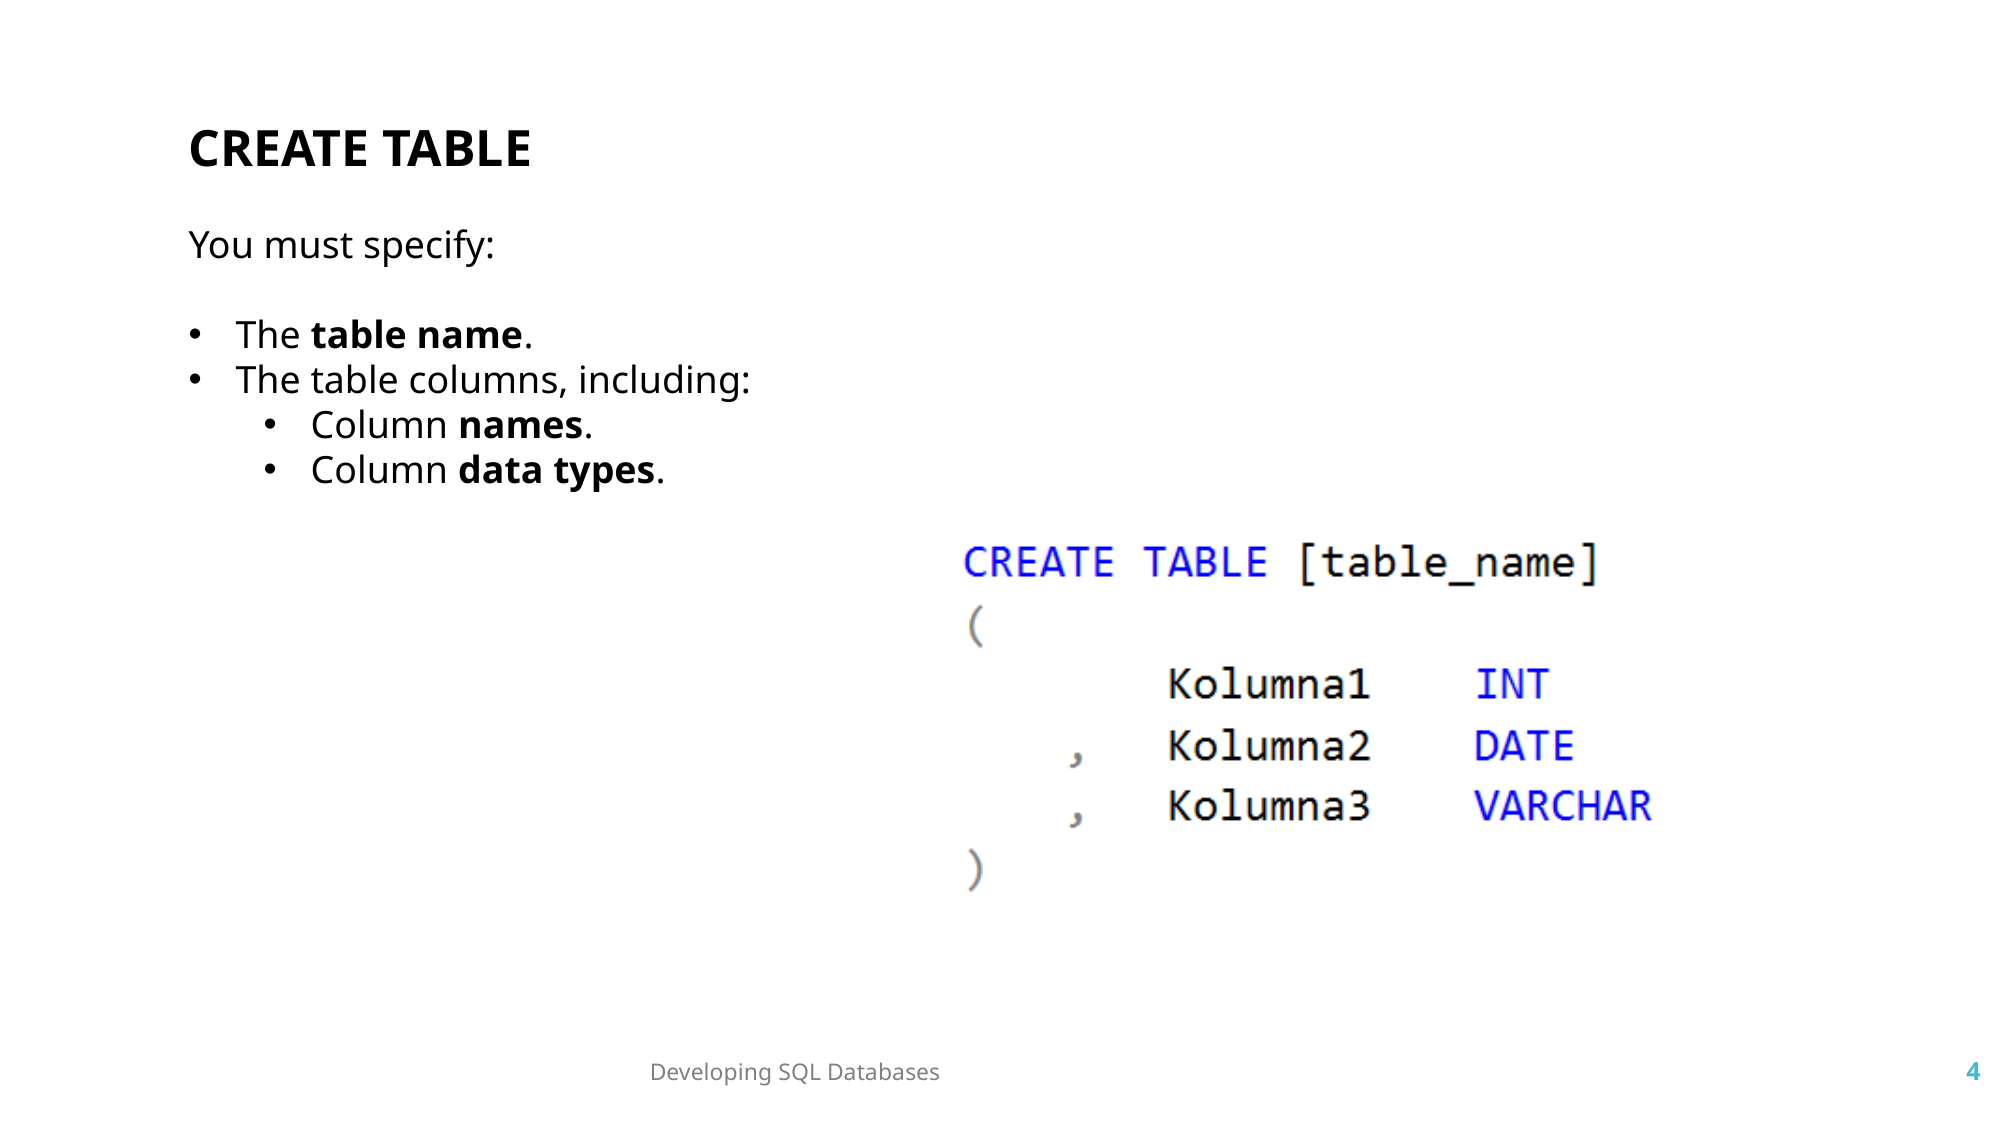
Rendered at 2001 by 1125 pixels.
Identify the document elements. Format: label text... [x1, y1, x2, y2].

text_box CREATE TABLE You must specify: The table name. The table columns, including: Column names. Column data types. [99, 108, 1738, 499]
slide_number 4 [1744, 1042, 1996, 1103]
picture [895, 502, 1745, 937]
footer Developing SQL Databases [634, 1042, 1605, 1103]
